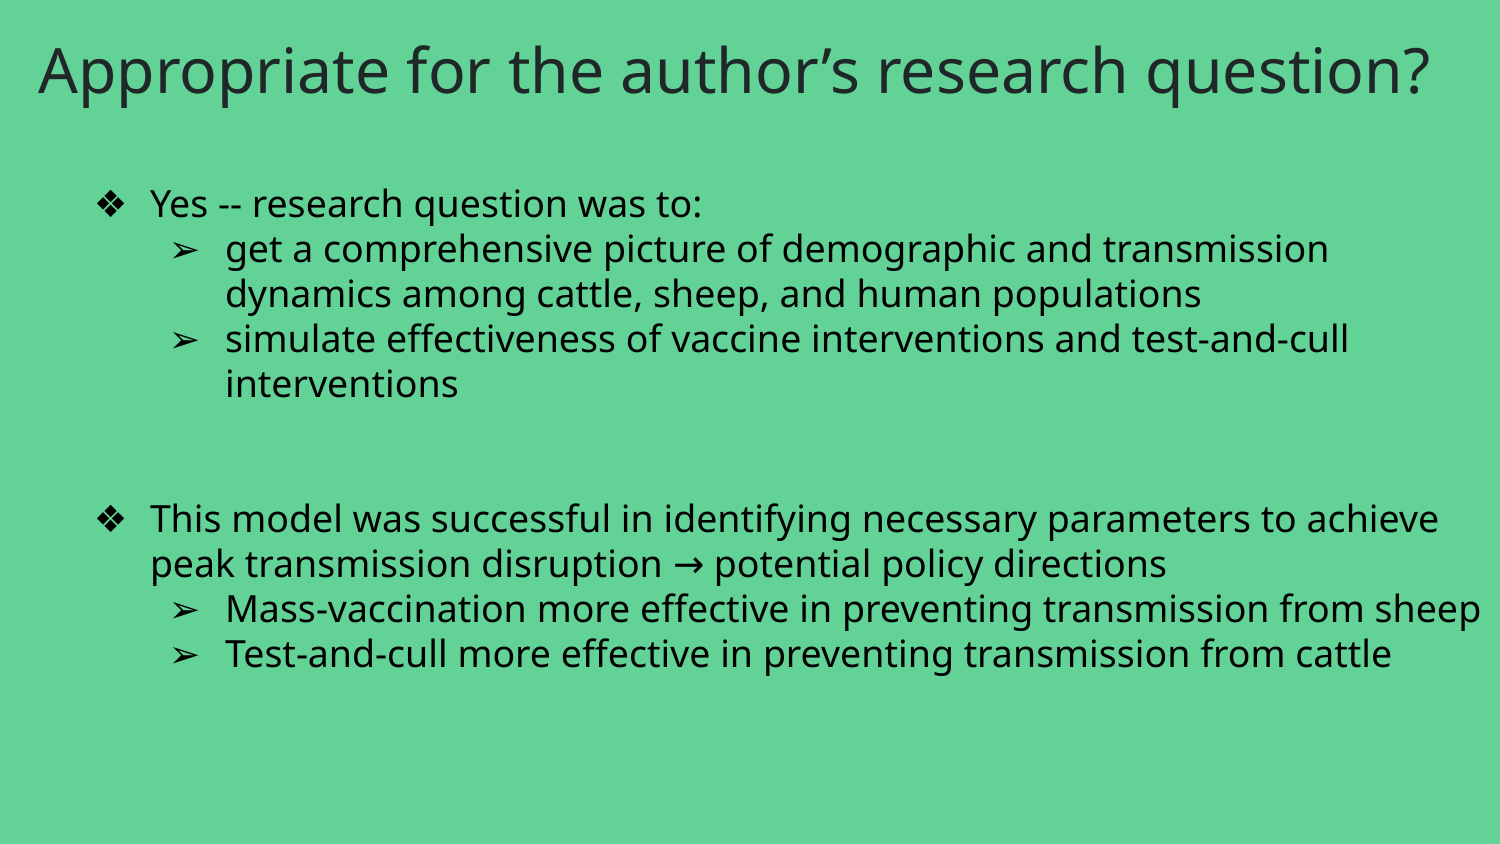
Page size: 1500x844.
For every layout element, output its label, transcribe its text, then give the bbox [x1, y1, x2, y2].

text_box Yes -- research question was to: get a comprehensive picture of demographic and transmission dynamics among cattle, sheep, and human populations simulate effectiveness of vaccine interventions and test-and-cull interventions This model was successful in identifying necessary parameters to achieve peak transmission disruption → potential policy directions Mass-vaccination more effective in preventing transmission from sheep Test-and-cull more effective in preventing transmission from cattle [59, 165, 1500, 711]
title Appropriate for the author’s research question? [23, 0, 1500, 171]
